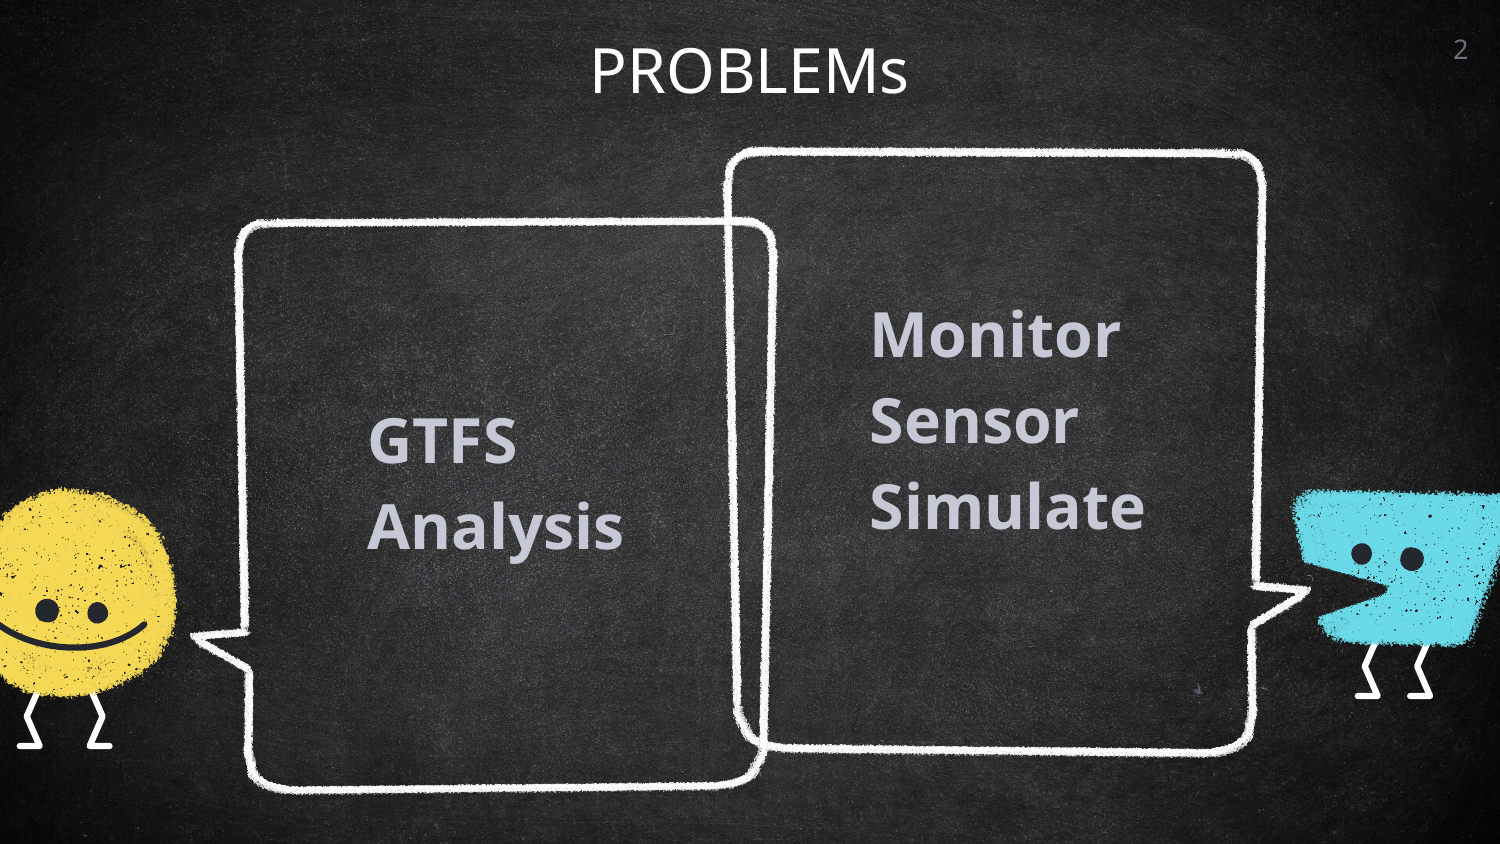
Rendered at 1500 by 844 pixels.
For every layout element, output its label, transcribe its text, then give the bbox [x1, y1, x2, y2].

slide_number 2 [1378, 32, 1469, 98]
picture [0, 0, 1500, 844]
list GTFS Analysis [367, 389, 690, 628]
title PROBLEMs [244, 39, 1256, 105]
list Monitor Sensor Simulate [869, 283, 1222, 690]
